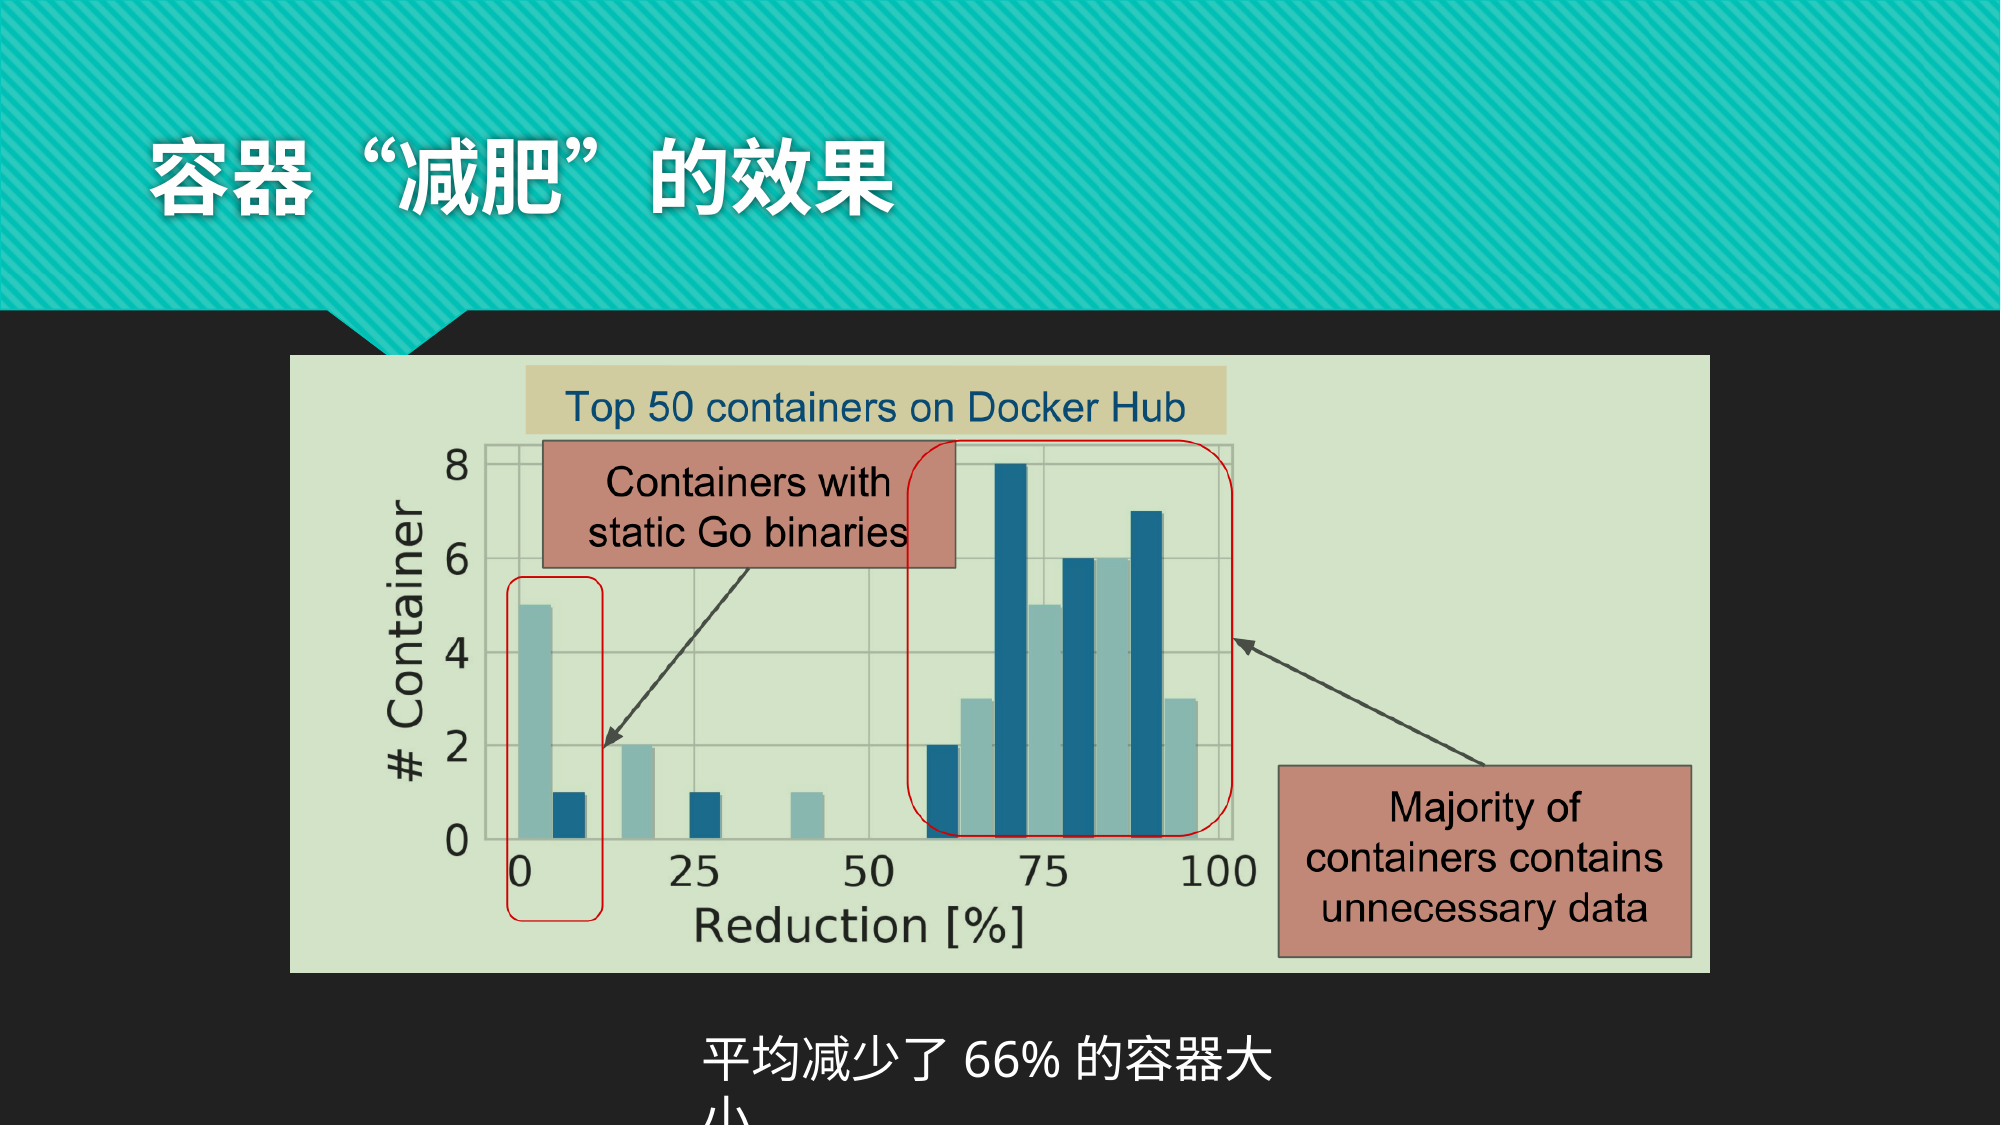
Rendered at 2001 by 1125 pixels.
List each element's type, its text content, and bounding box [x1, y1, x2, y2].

title 容器“减肥”的效果 [132, 73, 1868, 233]
picture [290, 355, 1710, 973]
text_box 平均减少了66%的容器大小 [686, 1020, 1314, 1125]
